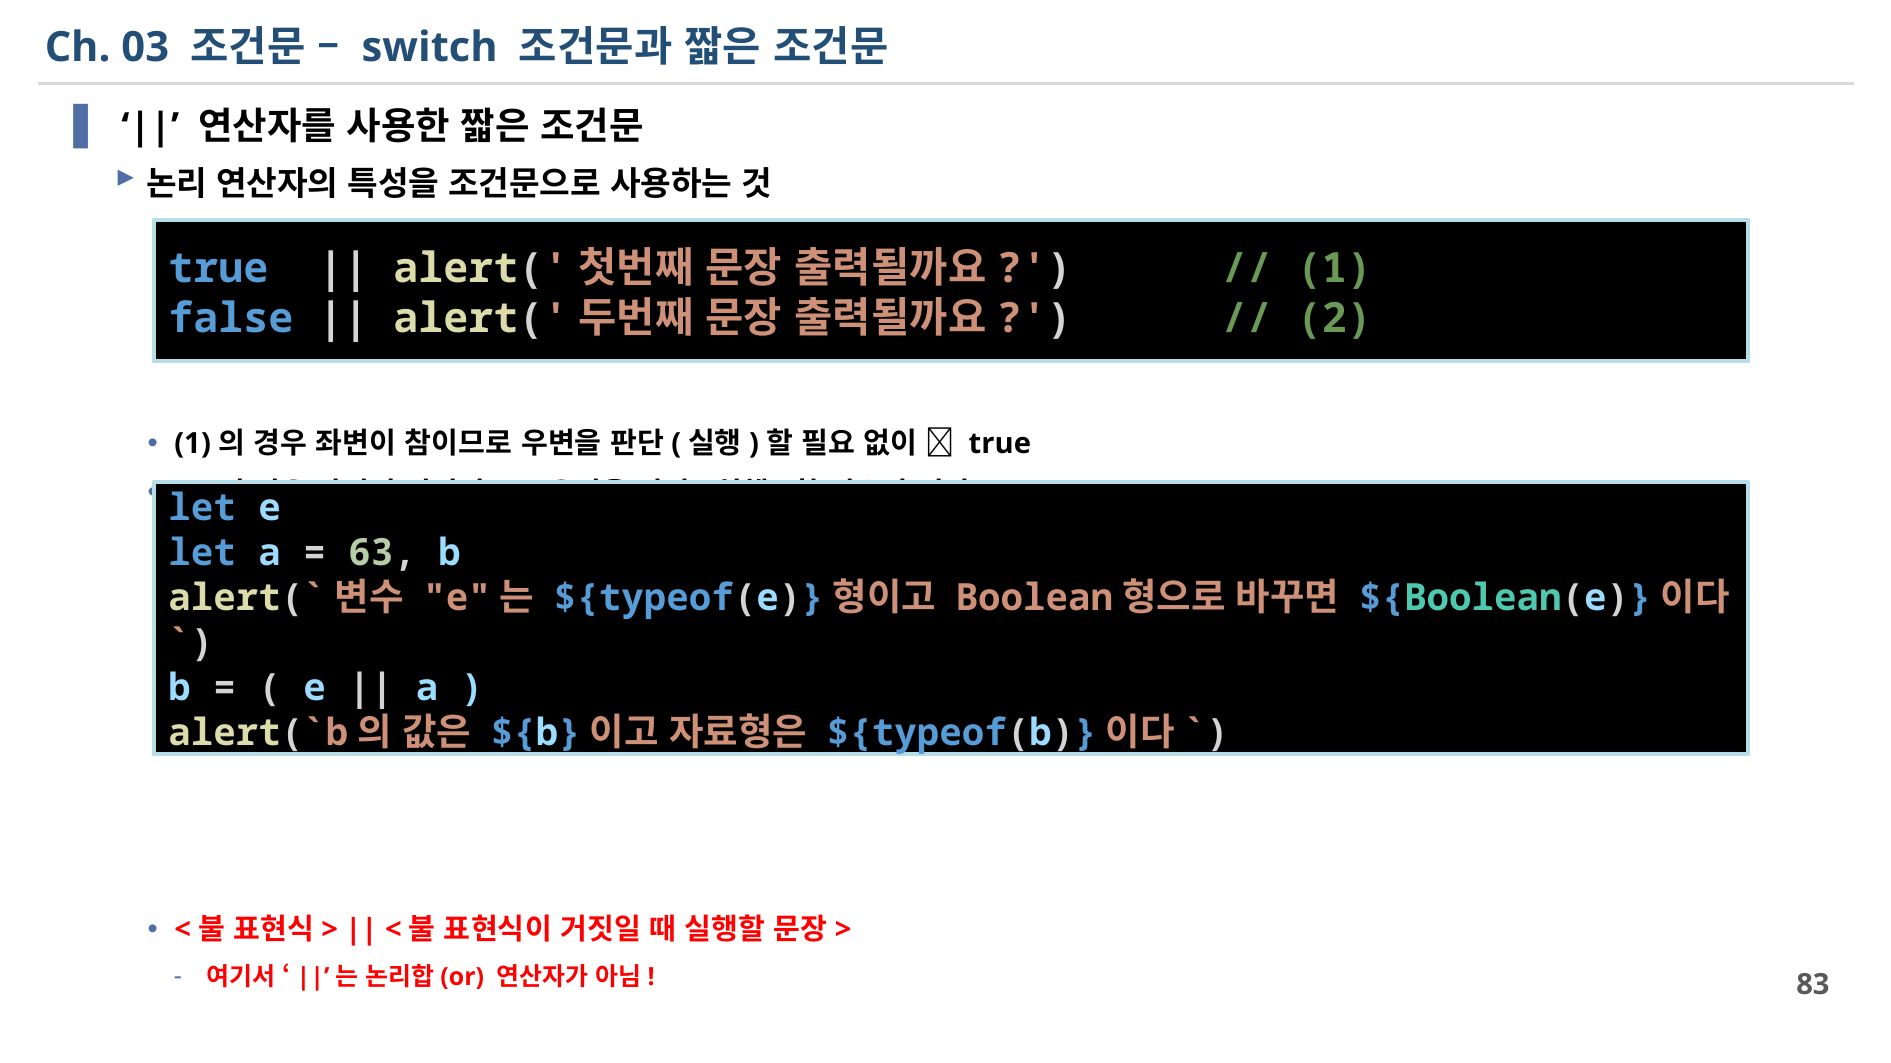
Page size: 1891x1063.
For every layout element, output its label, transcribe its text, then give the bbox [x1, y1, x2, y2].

title Ch. 03 조건문 – switch 조건문과 짧은 조건문 [29, 11, 1809, 78]
list ‘||’ 연산자를 사용한 짧은 조건문 논리 연산자의 특성을 조건문으로 사용하는 것 (1)의 경우 좌변이 참이므로 우변을 판단(실행)할 필요 없이  true (2)의 경우 좌변이 거짓이므로 우변을 판단(실행)할 필요가 있다. <불 표현식> || <불 표현식이 거짓일 때 실행할 문장> 여기서 ‘||’는 논리합(or) 연산자가 아님! [43, 94, 1845, 382]
slide_number 83 [1703, 956, 1845, 1014]
text_box let e let a = 63, b alert(`변수 "e"는 ${typeof(e)}형이고 Boolean형으로 바꾸면 ${Boolean(e)}이다`) b = ( e || a ) alert(`b의 값은 ${b}이고 자료형은 ${typeof(b)}이다`) [152, 480, 1750, 756]
text_box true || alert('첫번째 문장 출력될까요?') // (1) false || alert('두번째 문장 출력될까요?') // (2) [152, 218, 1750, 363]
